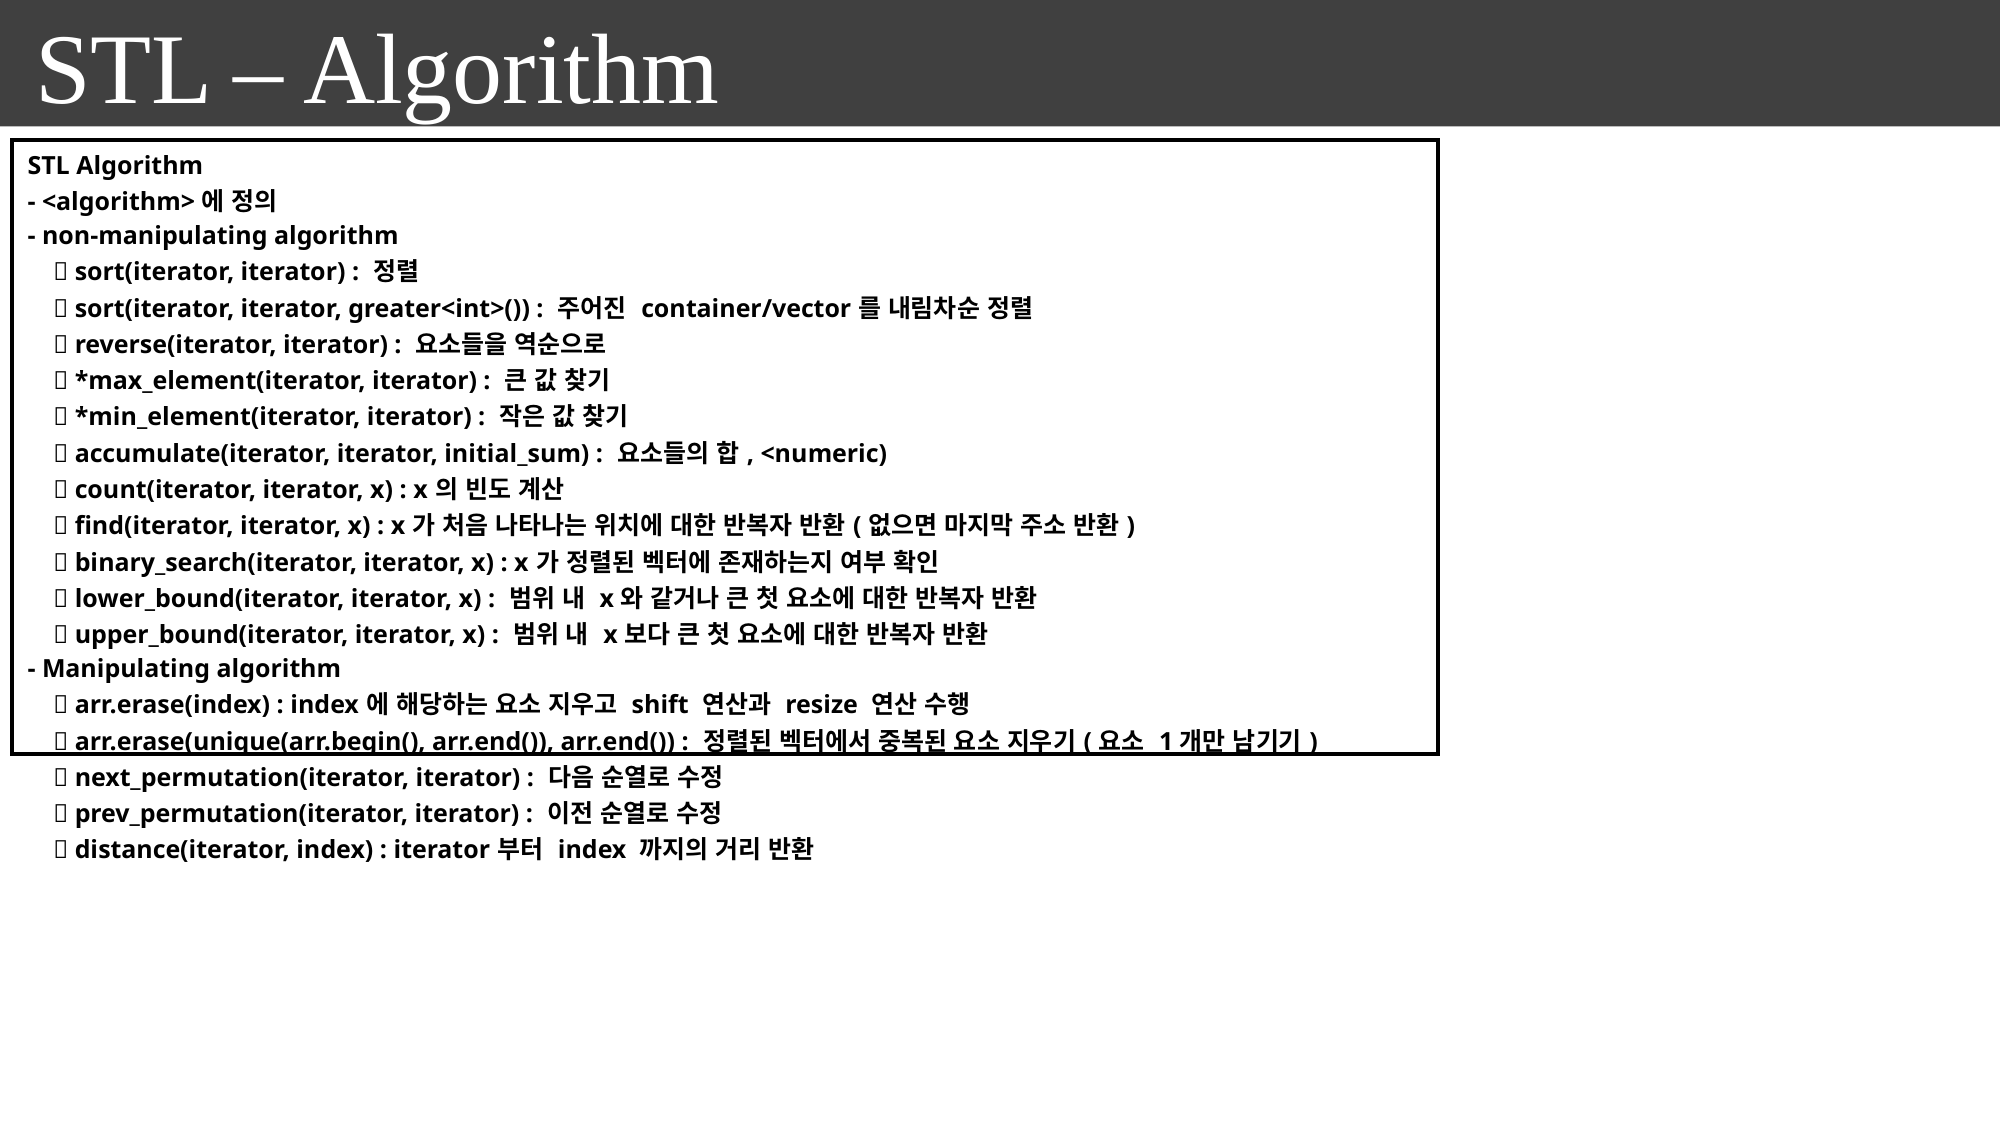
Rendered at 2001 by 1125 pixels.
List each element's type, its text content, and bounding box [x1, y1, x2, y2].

table_header STL Algorithm - <algorithm>에 정의 - non-manipulating algorithm  sort(iterator, iterator) : 정렬  sort(iterator, iterator, greater<int>()) : 주어진 container/vector를 내림차순 정렬  reverse(iterator, iterator) : 요소들을 역순으로  *max_element(iterator, iterator) : 큰 값 찾기  *min_element(iterator, iterator) : 작은 값 찾기  accumulate(iterator, iterator, initial_sum) : 요소들의 합, <numeric)  count(iterator, iterator, x) : x의 빈도 계산  find(iterator, iterator, x) : x가 처음 나타나는 위치에 대한 반복자 반환(없으면 마지막 주소 반환)  binary_search(iterator, iterator, x) : x가 정렬된 벡터에 존재하는지 여부 확인  lower_bound(iterator, iterator, x) : 범위 내 x와 같거나 큰 첫 요소에 대한 반복자 반환  upper_bound(iterator, iterator, x) : 범위 내 x보다 큰 첫 요소에 대한 반복자 반환 - Manipulating algorithm  arr.erase(index) : index에 해당하는 요소 지우고 shift 연산과 resize 연산 수행  arr.erase(unique(arr.begin(), arr.end()), arr.end()) : 정렬된 벡터에서 중복된 요소 지우기(요소 1개만 남기기)  next_permutation(iterator, iterator) : 다음 순열로 수정  prev_permutation(iterator, iterator) : 이전 순열로 수정  distance(iterator, index) : iterator부터 index 까지의 거리 반환 [14, 142, 1436, 752]
text_box STL – Algorithm [20, 0, 1947, 131]
